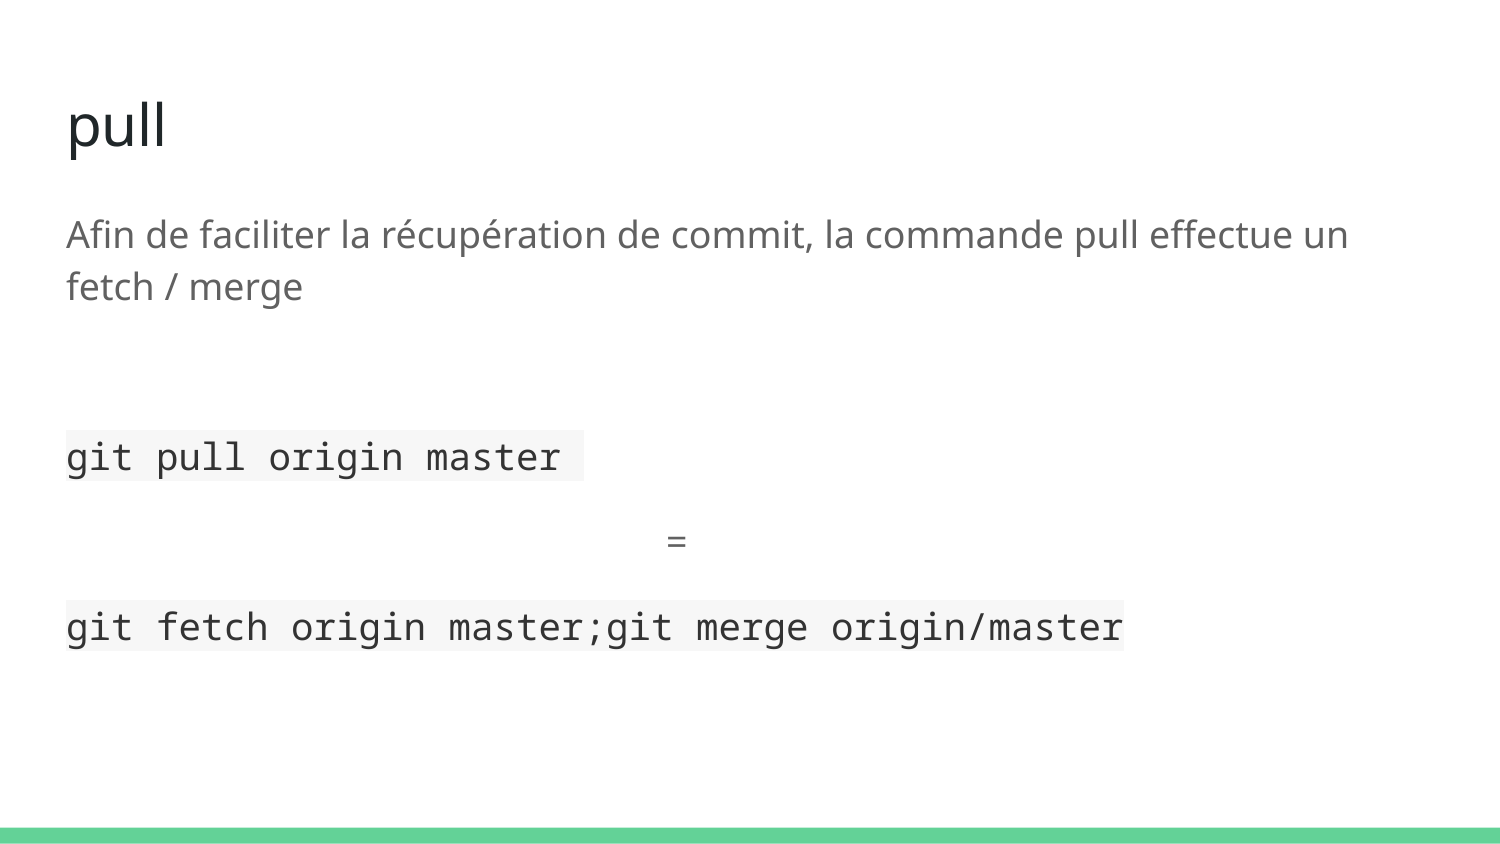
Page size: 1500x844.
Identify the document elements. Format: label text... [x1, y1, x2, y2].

title pull [51, 72, 1449, 167]
list Afin de faciliter la récupération de commit, la commande pull effectue un fetch / merge git pull origin master = git fetch origin master;git merge origin/master [51, 189, 1449, 750]
